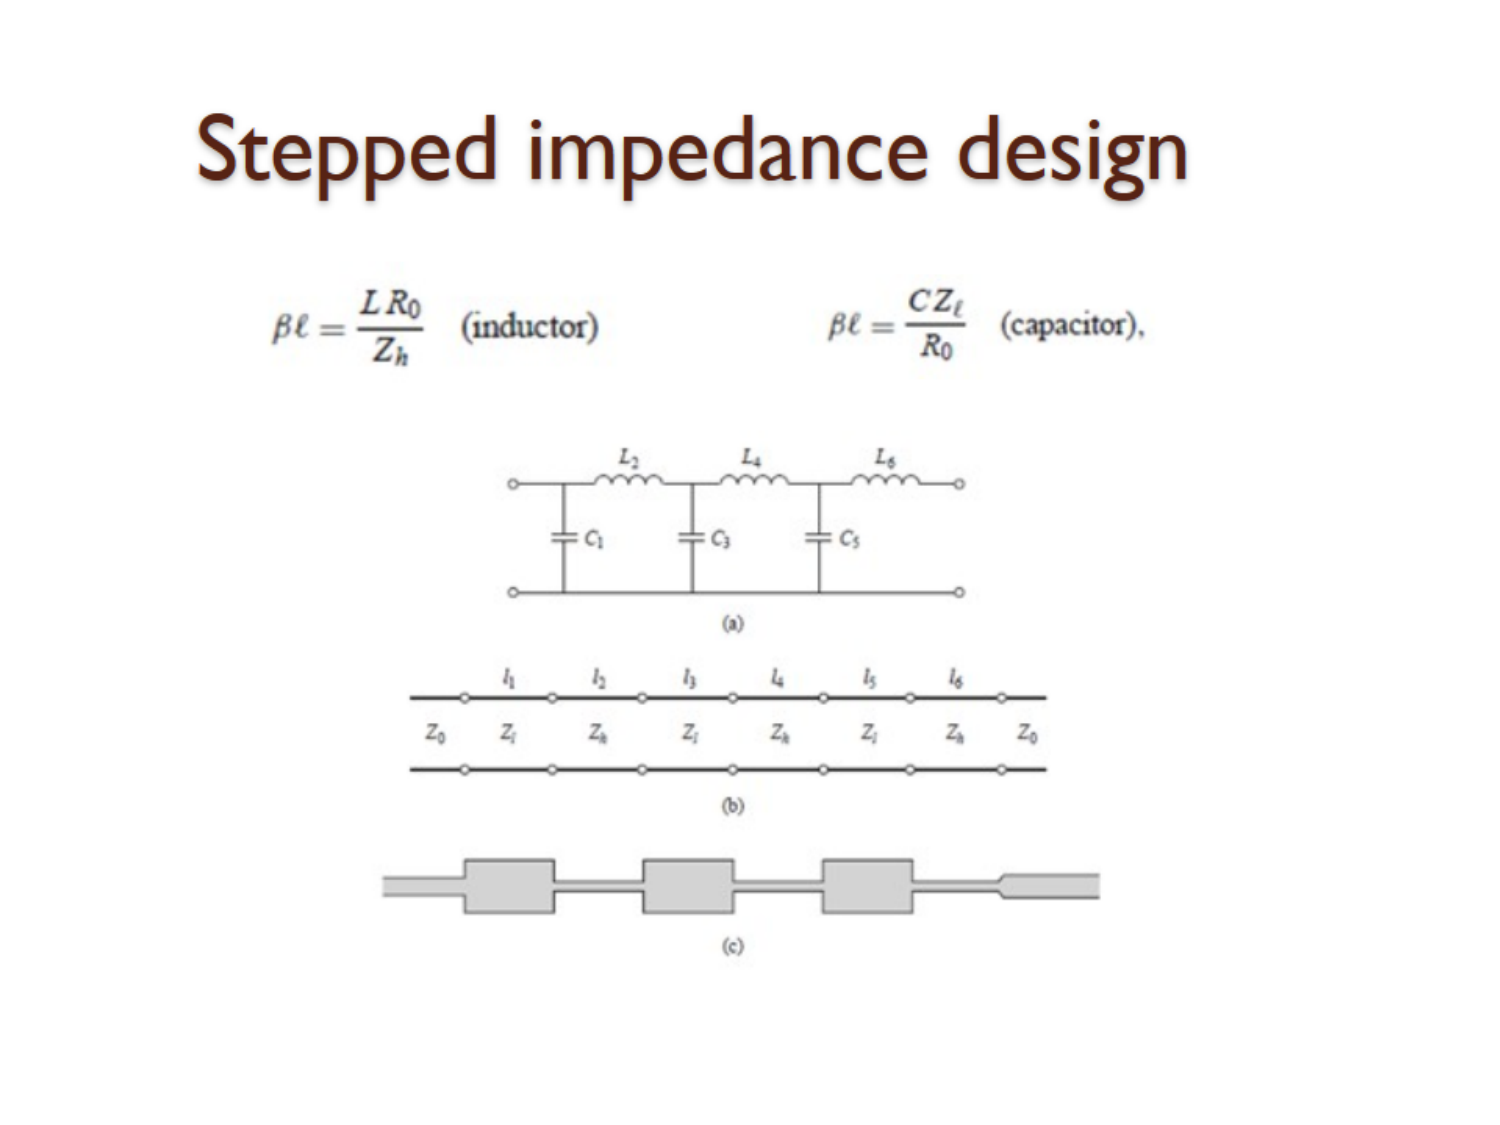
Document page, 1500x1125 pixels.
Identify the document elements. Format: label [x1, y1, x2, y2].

picture [162, 87, 1337, 1038]
